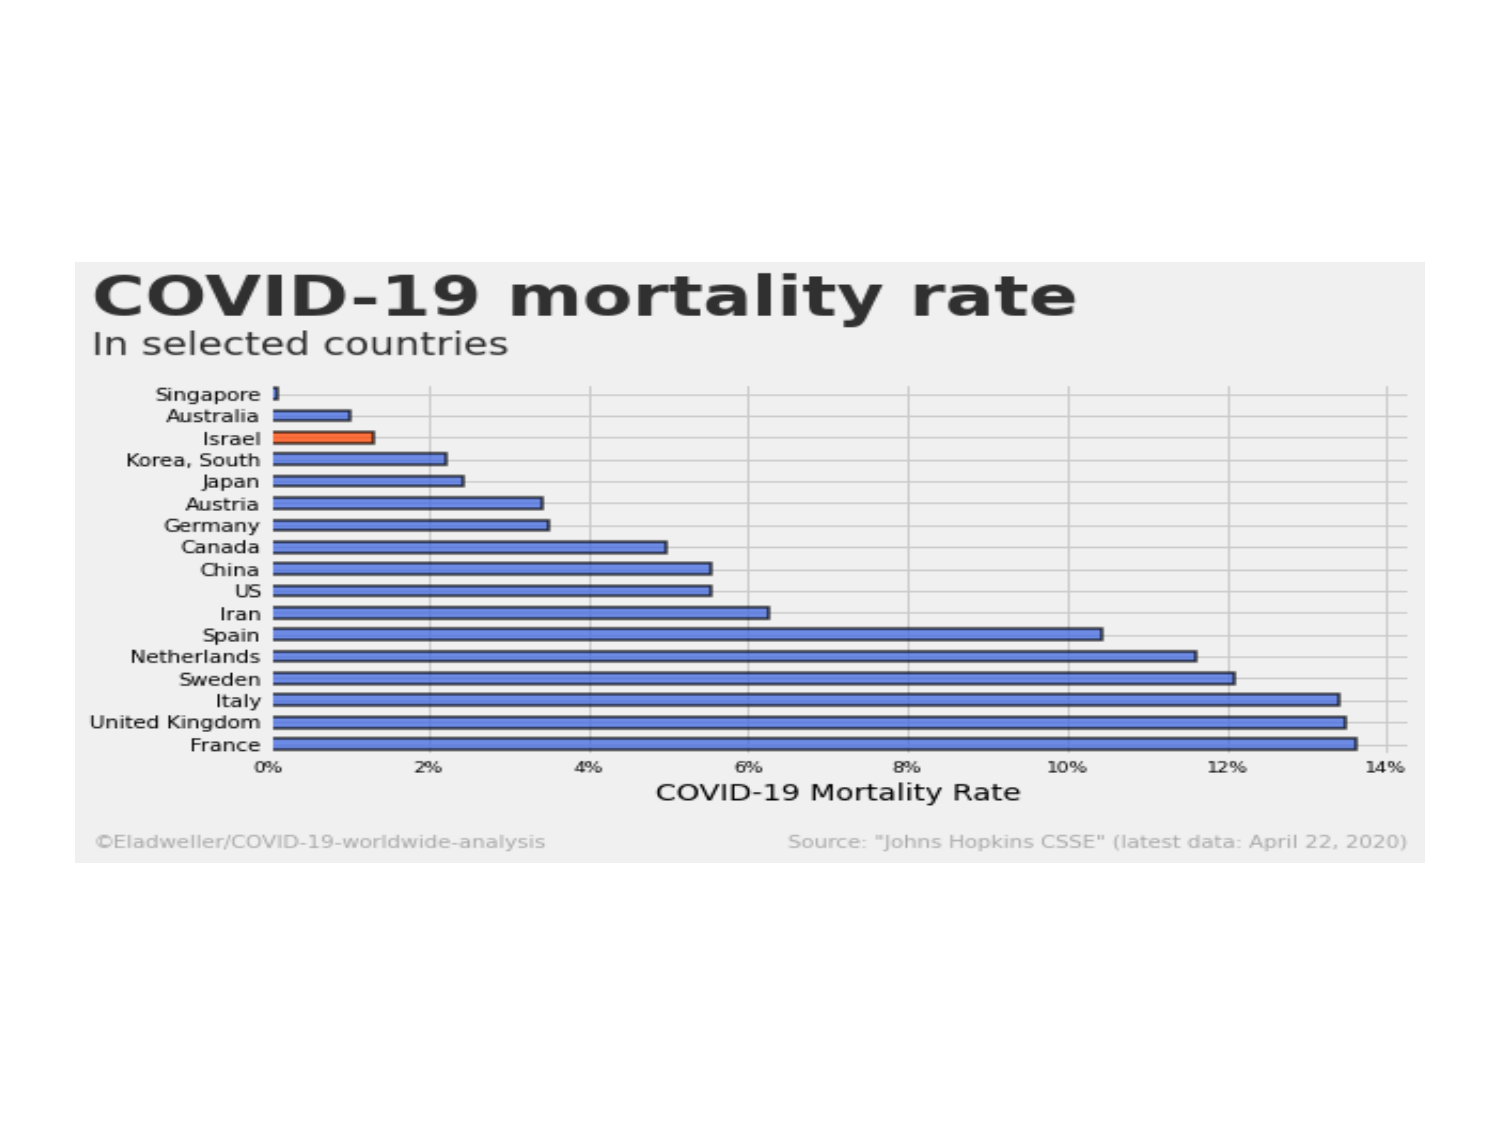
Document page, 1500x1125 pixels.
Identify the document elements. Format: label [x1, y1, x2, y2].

picture [74, 262, 1426, 863]
